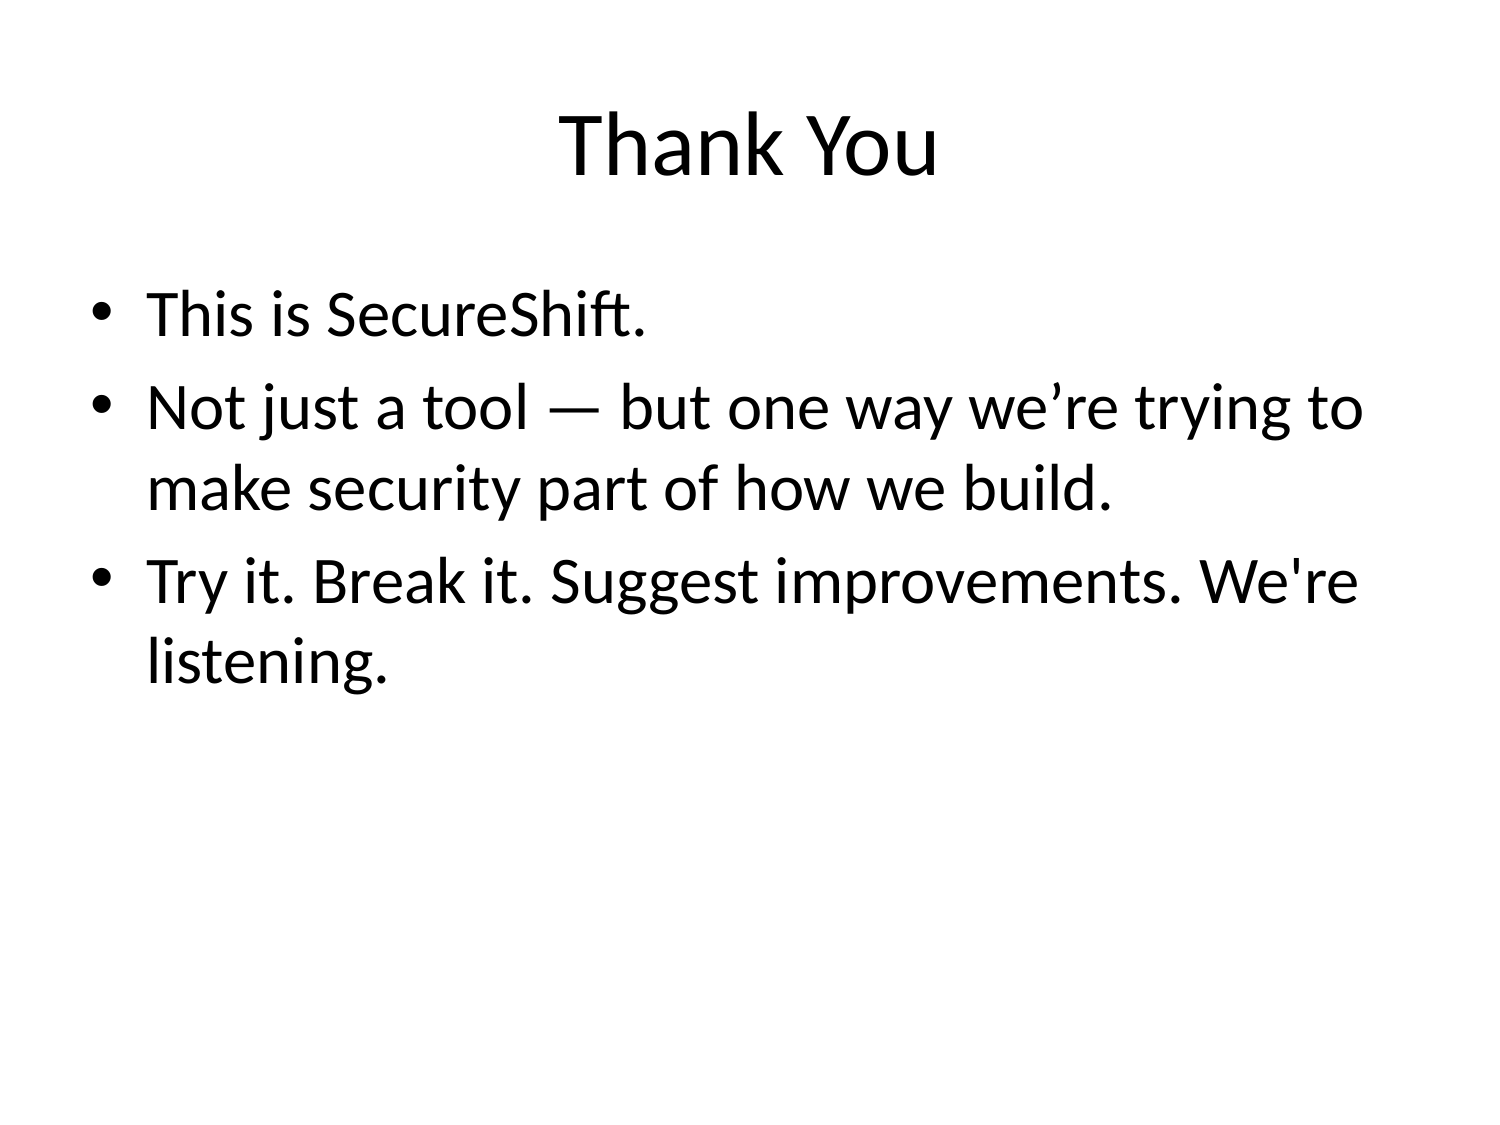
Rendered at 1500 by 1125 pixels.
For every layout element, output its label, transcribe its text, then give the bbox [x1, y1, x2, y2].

title Thank You [75, 45, 1425, 233]
list This is SecureShift. Not just a tool — but one way we’re trying to make security part of how we build. Try it. Break it. Suggest improvements. We're listening. [75, 262, 1425, 1005]
